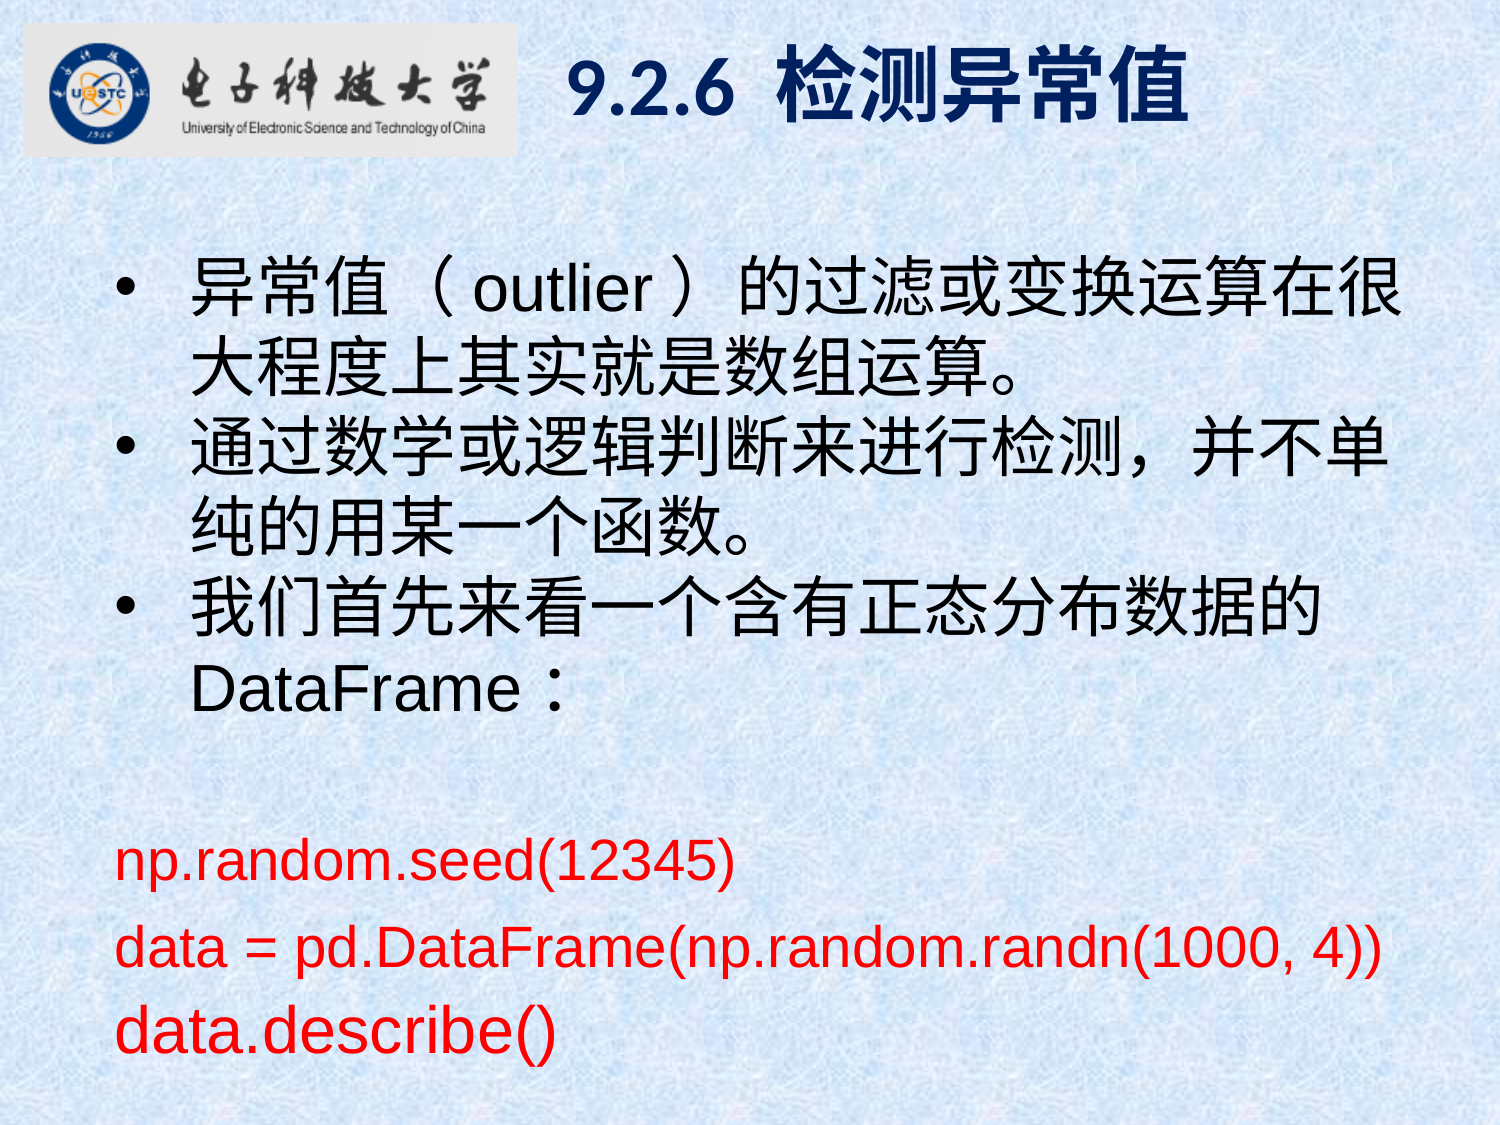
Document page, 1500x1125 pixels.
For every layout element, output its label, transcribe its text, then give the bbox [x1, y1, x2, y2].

title 9.2.6 检测异常值 [549, 24, 1463, 173]
text_box 异常值（outlier）的过滤或变换运算在很大程度上其实就是数组运算。 通过数学或逻辑判断来进行检测，并不单纯的用某一个函数。 我们首先来看一个含有正态分布数据的DataFrame： np.random.seed(12345) data = pd.DataFrame(np.random.randn(1000, 4)) data.describe() [99, 237, 1463, 1125]
picture [0, 0, 1500, 1125]
